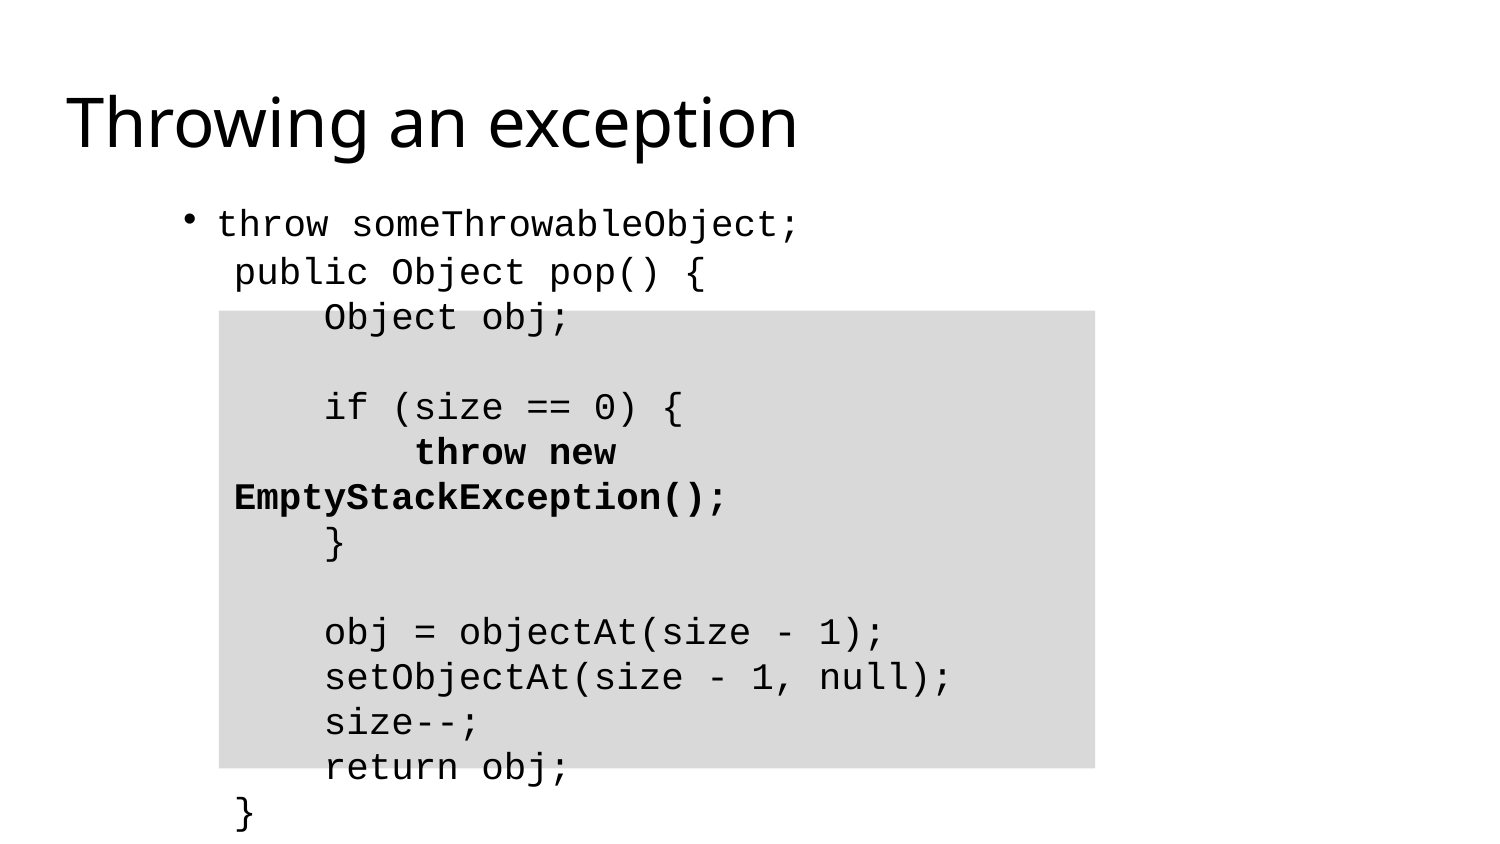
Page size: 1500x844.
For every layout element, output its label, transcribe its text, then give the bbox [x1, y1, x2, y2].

list throw someThrowableObject; [51, 189, 1449, 378]
title Throwing an exception [51, 72, 1449, 167]
text_box public Object pop() { Object obj; if (size == 0) { throw new EmptyStackException(); } obj = objectAt(size - 1); setObjectAt(size - 1, null); size--; return obj; } [218, 310, 1096, 769]
